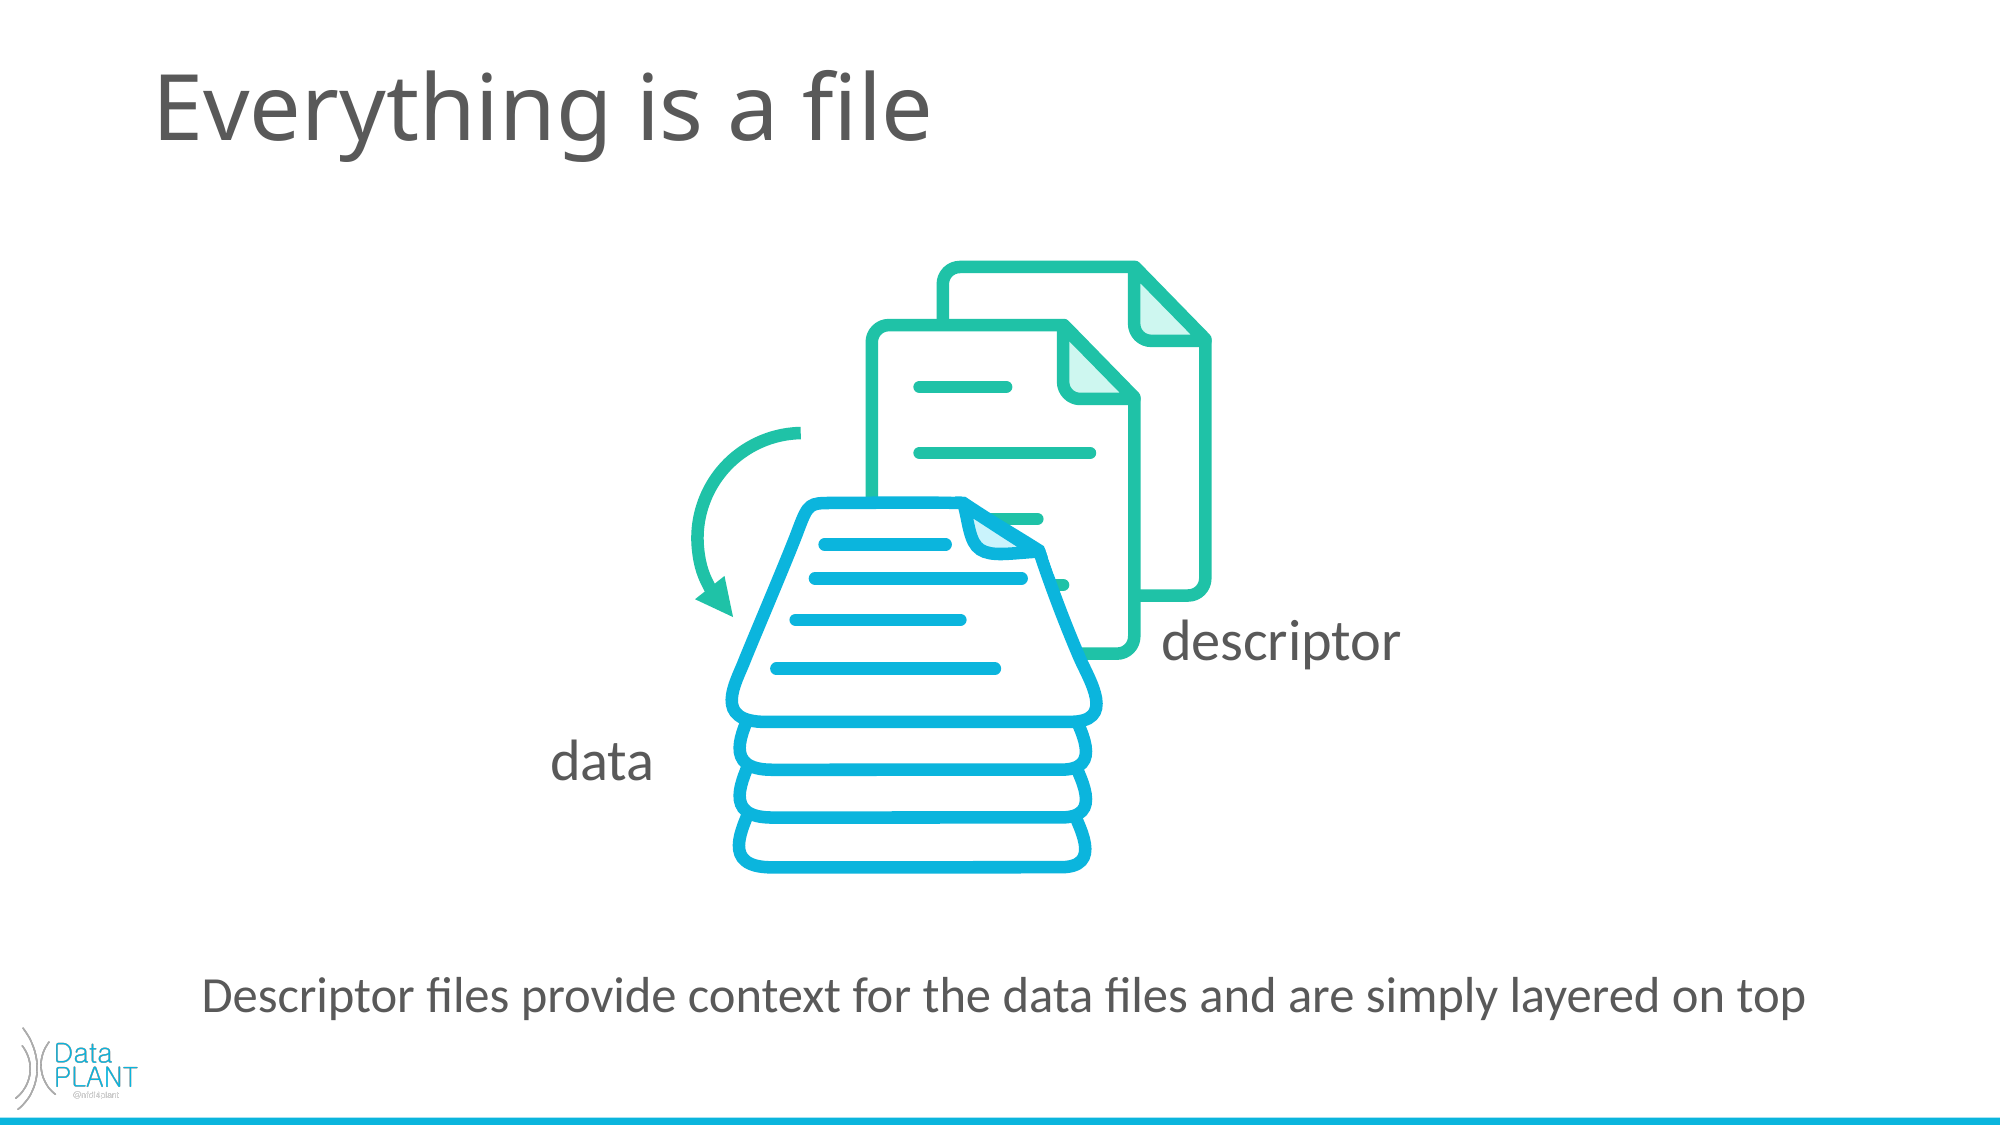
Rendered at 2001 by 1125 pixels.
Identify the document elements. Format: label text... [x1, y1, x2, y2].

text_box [731, 502, 1097, 868]
text_box [696, 432, 803, 617]
title Everything is a file [137, 1, 1863, 219]
picture [113, 1073, 118, 1081]
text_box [871, 266, 1206, 654]
list Descriptor files provide context for the data files and are simply layered on top [104, 961, 1905, 1073]
text_box descriptor [1146, 595, 1417, 680]
text_box data [535, 714, 670, 800]
picture [15, 1026, 155, 1110]
